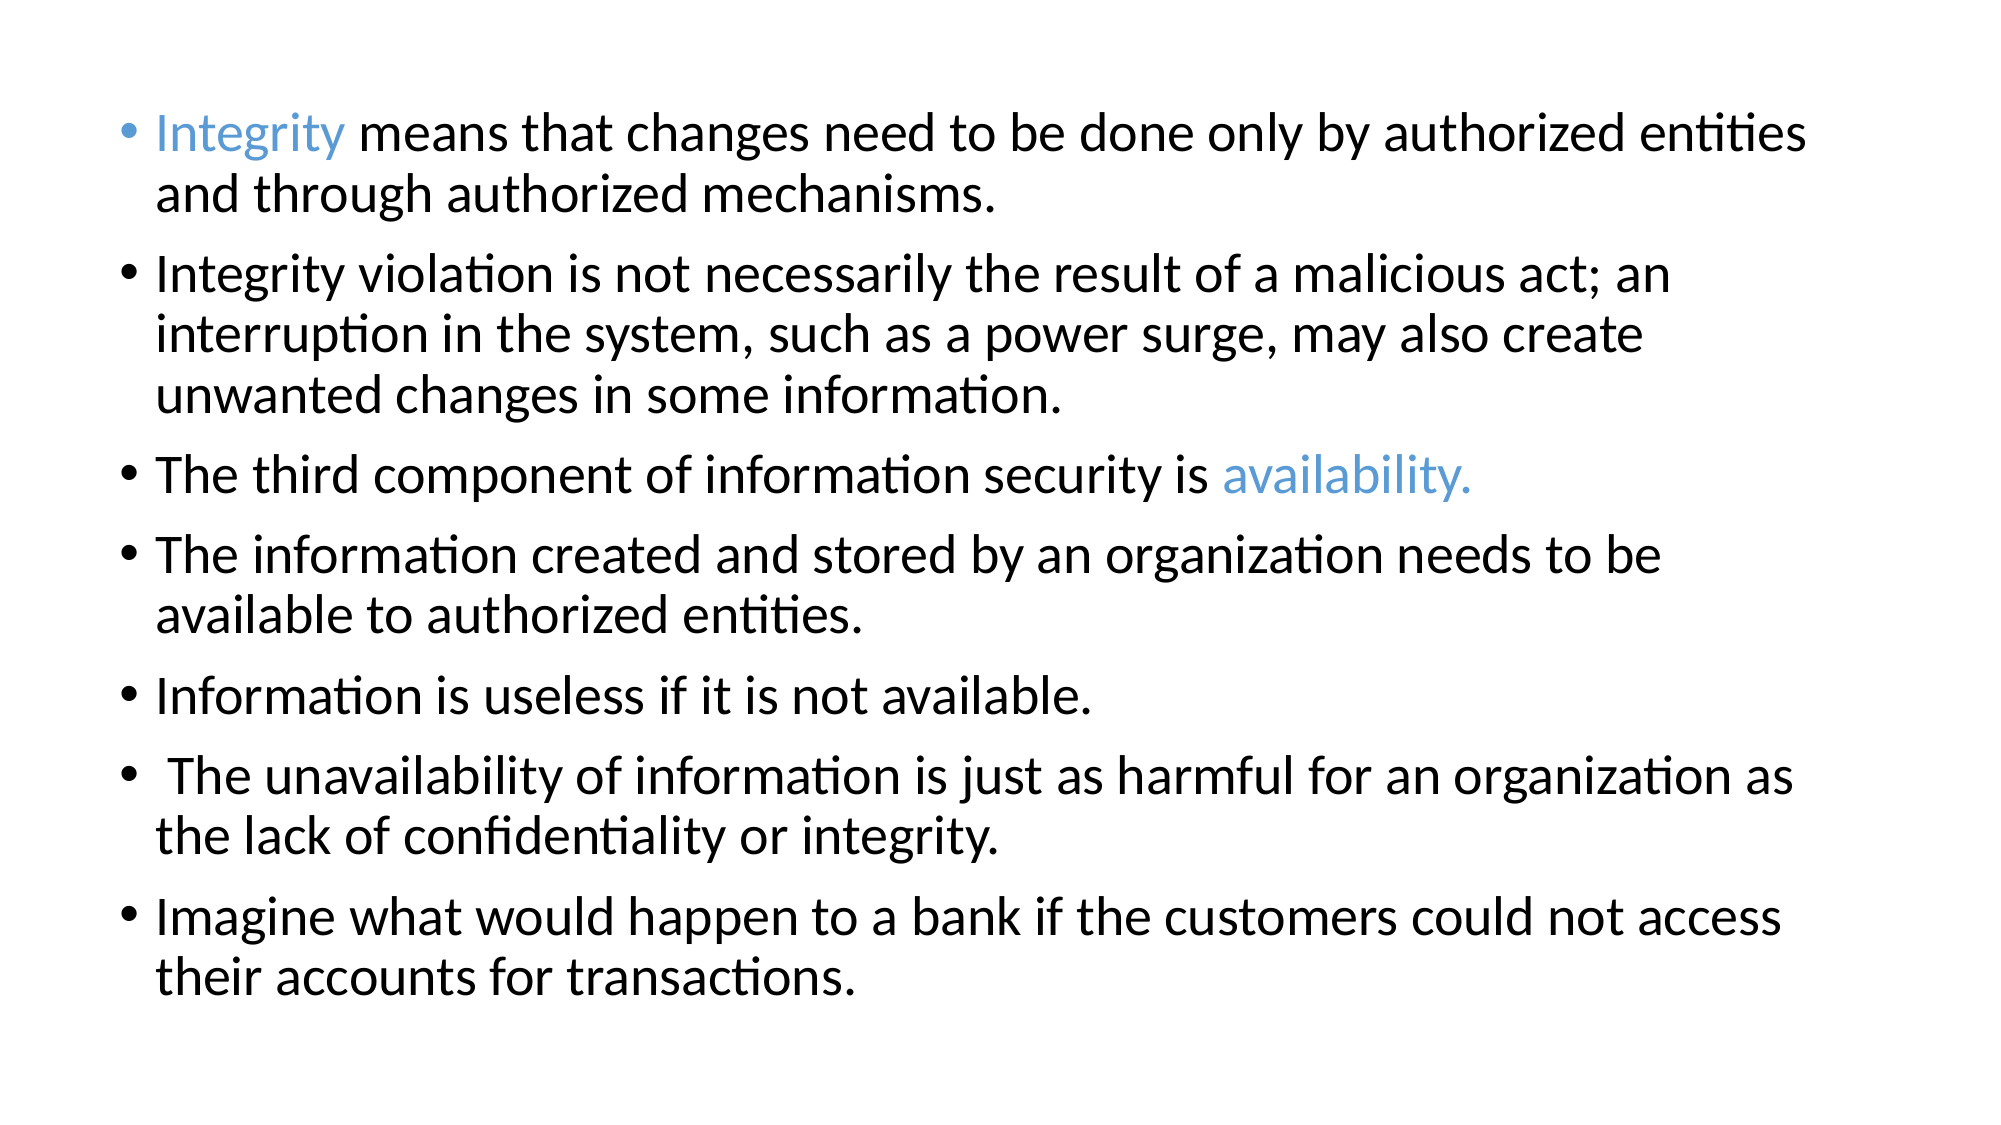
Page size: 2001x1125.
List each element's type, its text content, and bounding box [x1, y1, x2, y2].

list Integrity means that changes need to be done only by authorized entities and through authorized mechanisms. Integrity violation is not necessarily the result of a malicious act; an interruption in the system, such as a power surge, may also create unwanted changes in some information. The third component of information security is availability. The information created and stored by an organization needs to be available to authorized entities. Information is useless if it is not available. The unavailability of information is just as harmful for an organization as the lack of confidentiality or integrity. Imagine what would happen to a bank if the customers could not access their accounts for transactions. [104, 96, 1830, 1016]
